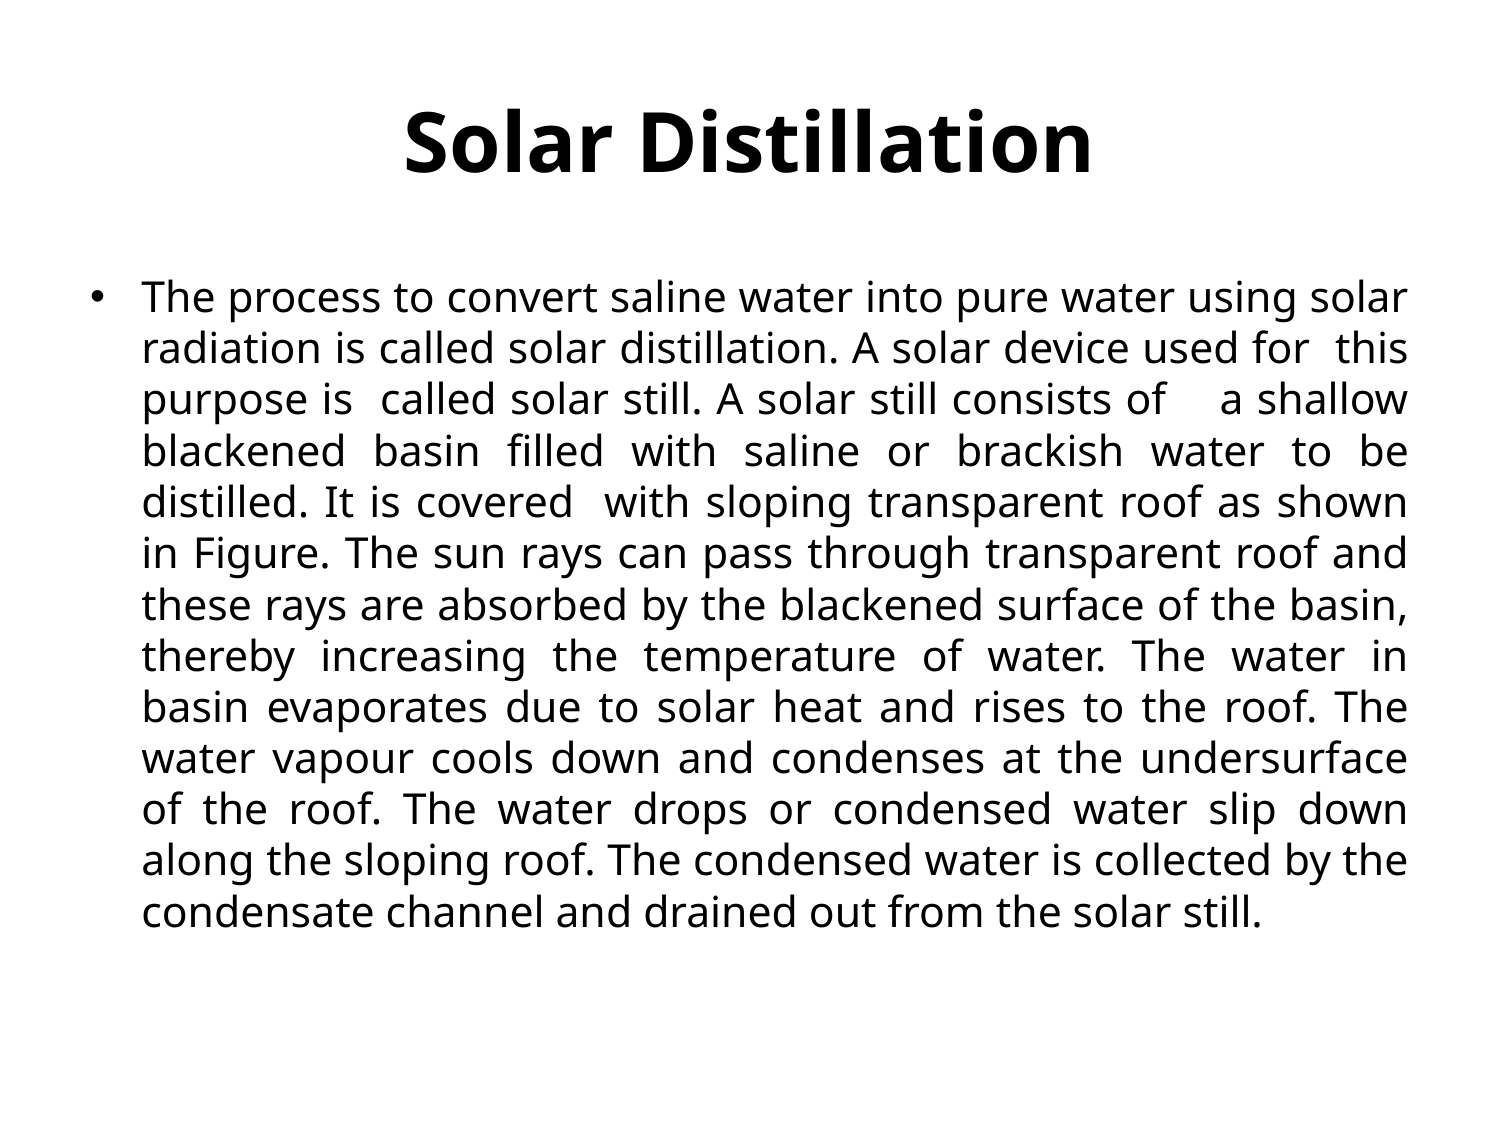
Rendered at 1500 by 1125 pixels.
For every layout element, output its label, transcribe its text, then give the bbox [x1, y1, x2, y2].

title Solar Distillation [75, 45, 1425, 233]
list The process to convert saline water into pure water using solar radiation is called solar distillation. A solar device used for this purpose is called solar still. A solar still consists of a shallow blackened basin filled with saline or brackish water to be distilled. It is covered with sloping transparent roof as shown in Figure. The sun rays can pass through transparent roof and these rays are absorbed by the blackened surface of the basin, thereby increasing the temperature of water. The water in basin evaporates due to solar heat and rises to the roof. The water vapour cools down and condenses at the undersurface of the roof. The water drops or condensed water slip down along the sloping roof. The condensed water is collected by the condensate channel and drained out from the solar still. [75, 262, 1425, 1005]
